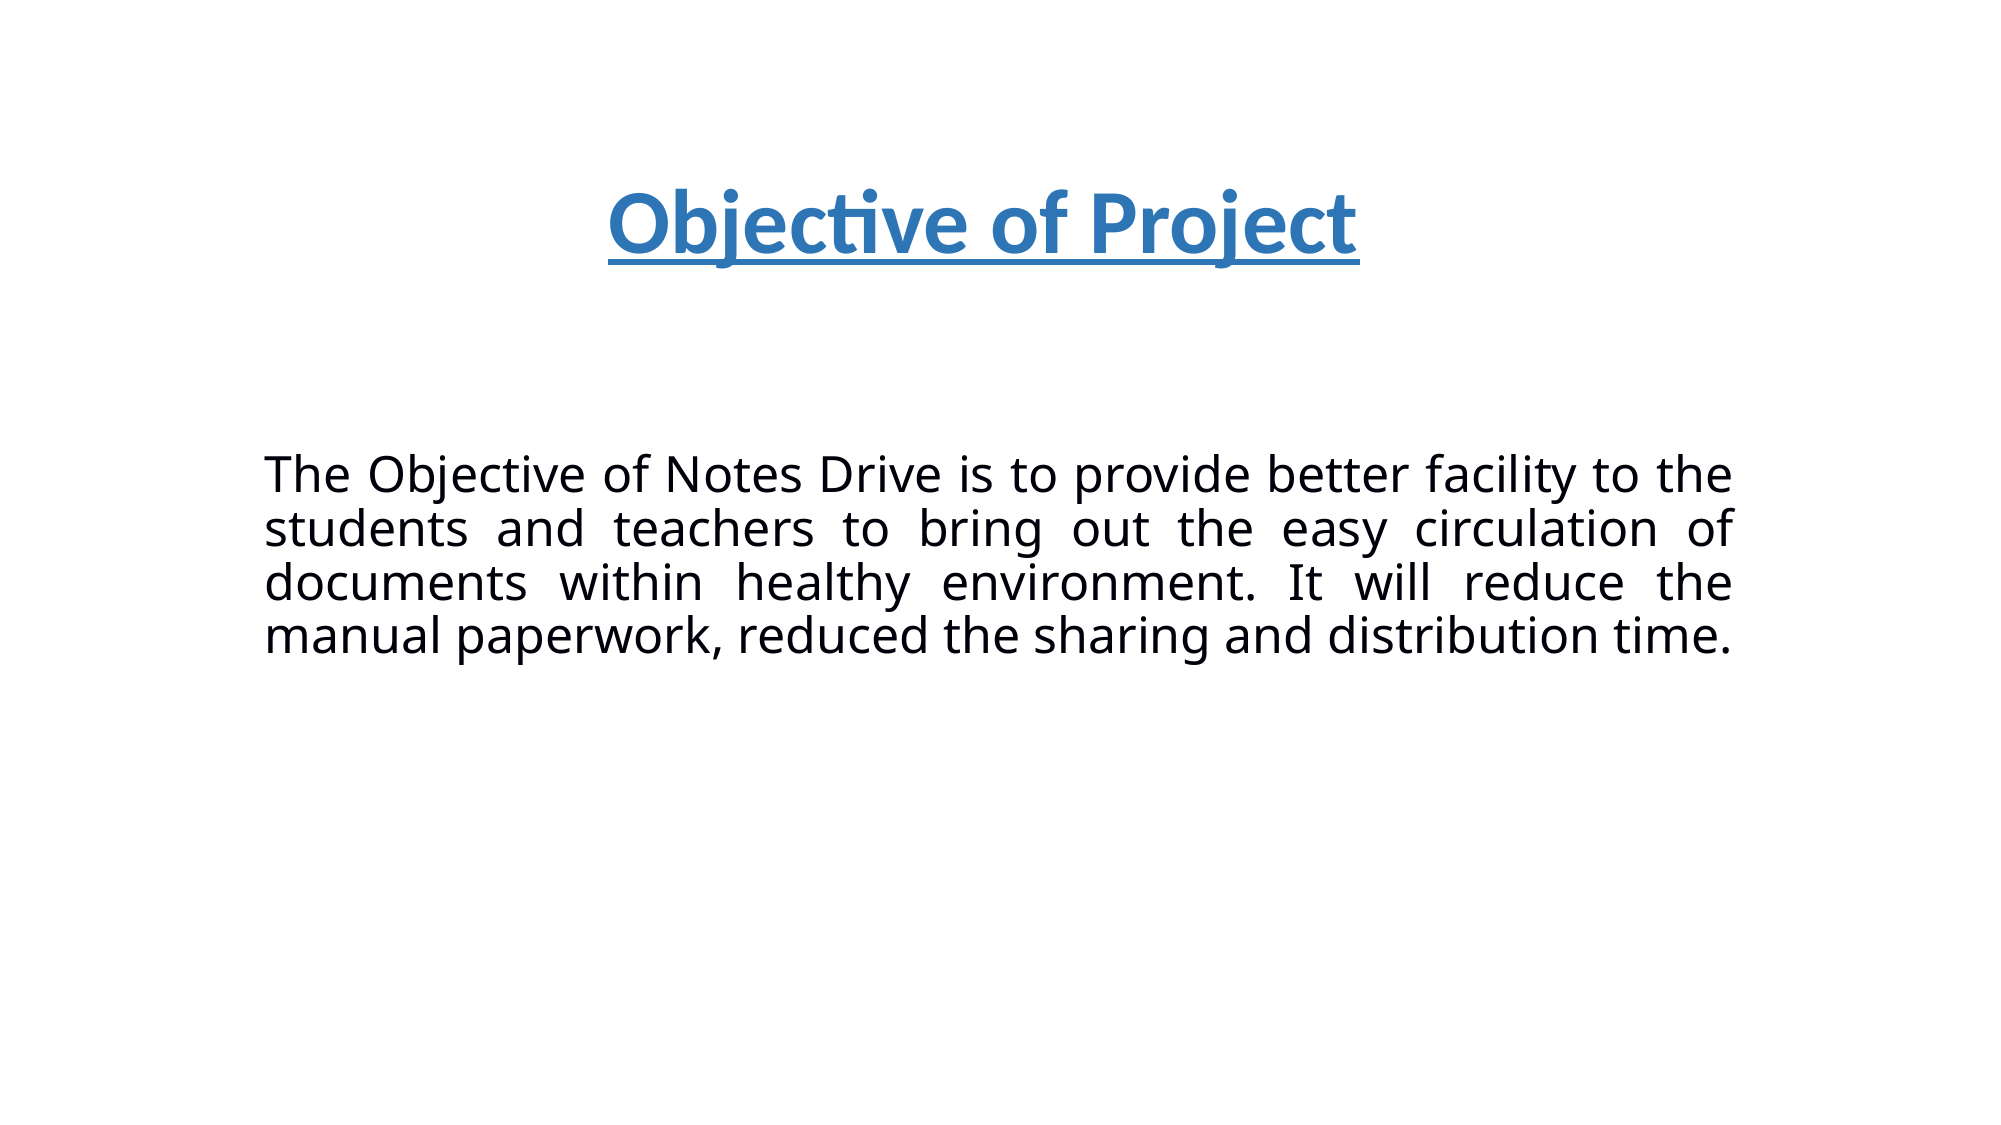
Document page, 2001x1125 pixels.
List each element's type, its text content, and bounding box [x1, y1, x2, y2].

title Objective of Project [233, 122, 1734, 281]
subtitle The Objective of Notes Drive is to provide better facility to the students and teachers to bring out the easy circulation of documents within healthy environment. It will reduce the manual paperwork, reduced the sharing and distribution time. [249, 387, 1750, 863]
